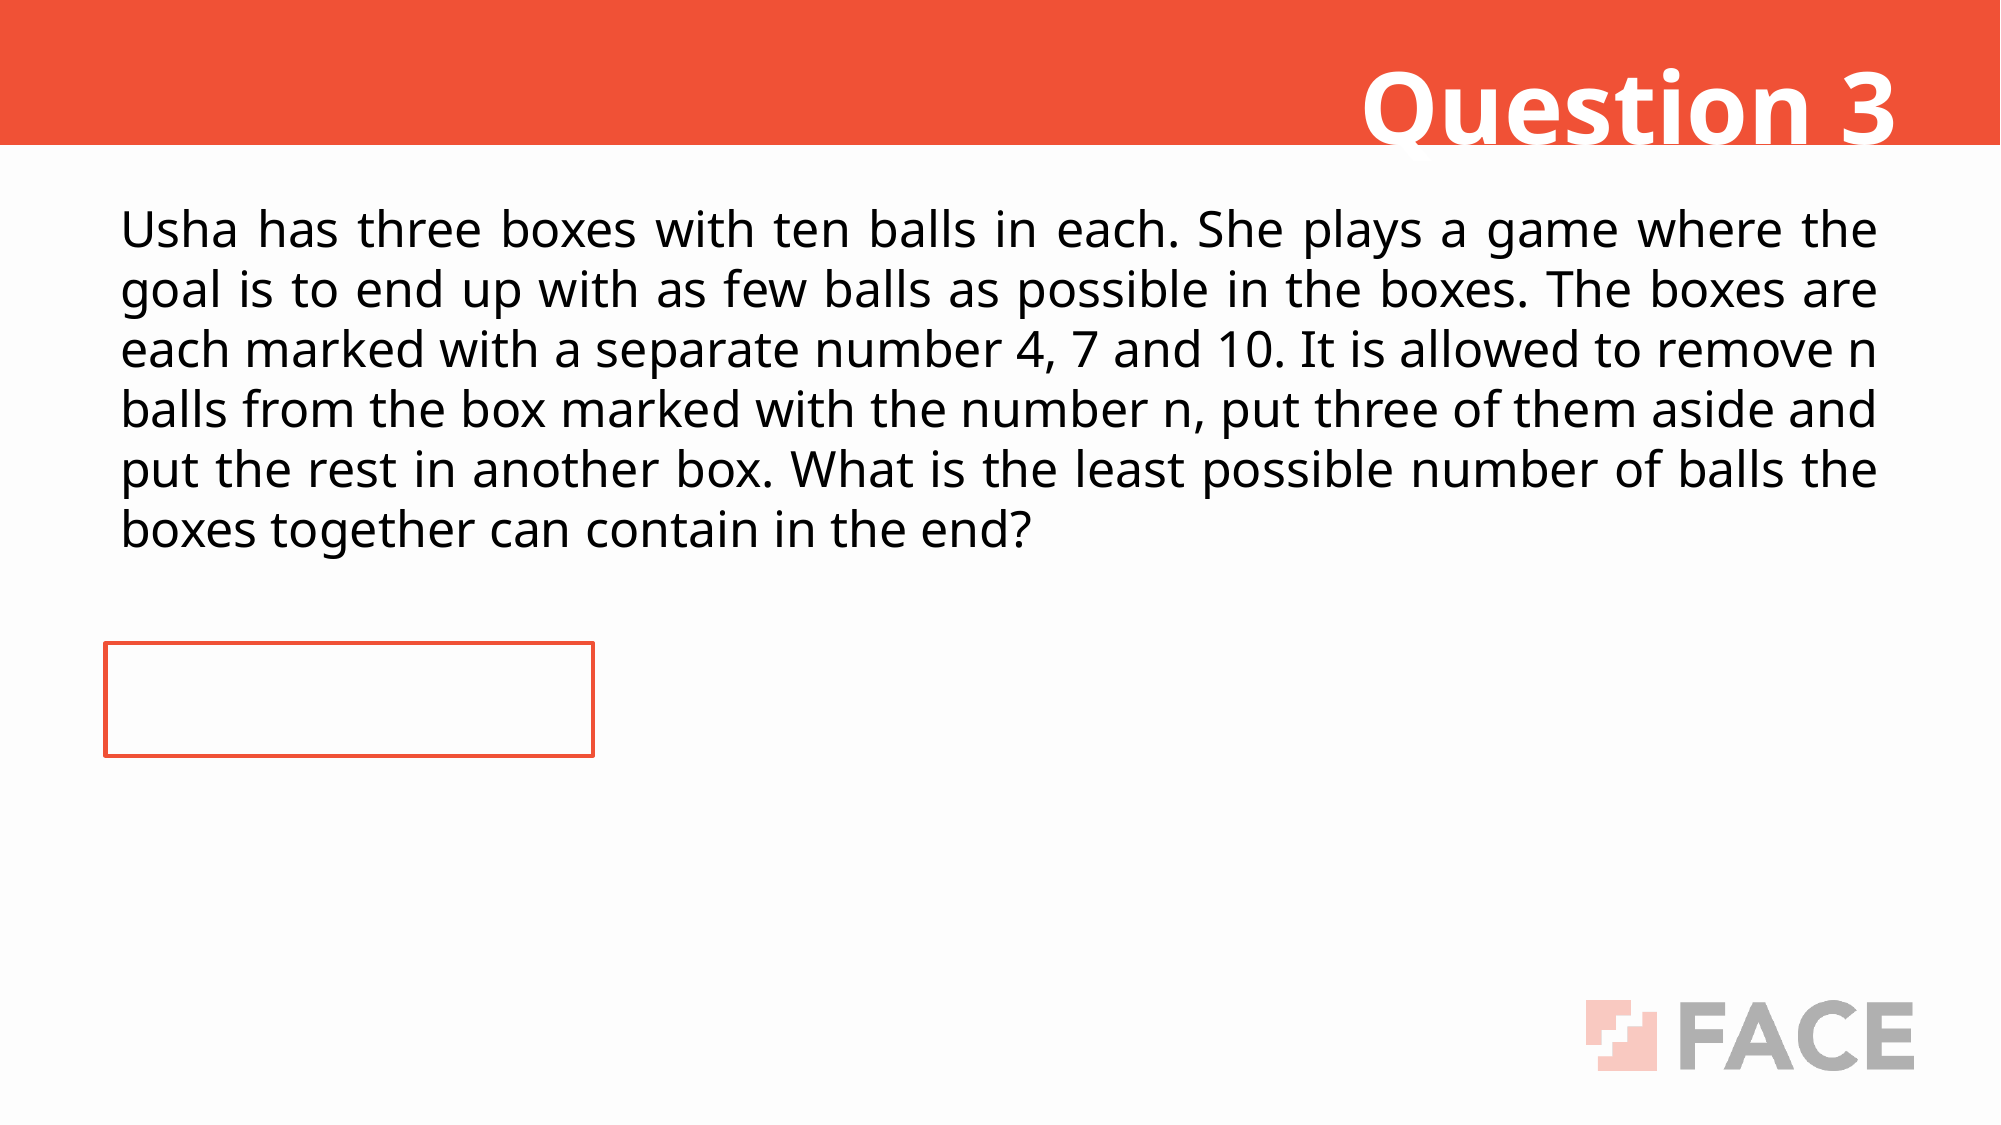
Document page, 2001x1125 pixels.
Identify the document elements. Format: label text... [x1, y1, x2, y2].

text_box [103, 641, 595, 758]
text_box [0, 0, 2000, 147]
picture [1586, 1000, 1914, 1072]
text_box Question 3 [638, 37, 1914, 173]
text_box Usha has three boxes with ten balls in each. She plays a game where the goal is to end up with as few balls as possible in the boxes. The boxes are each marked with a separate number 4, 7 and 10. It is allowed to remove n balls from the box marked with the number n, put three of them aside and put the rest in another box. What is the least possible number of balls the boxes together can contain in the end? [105, 189, 1895, 625]
